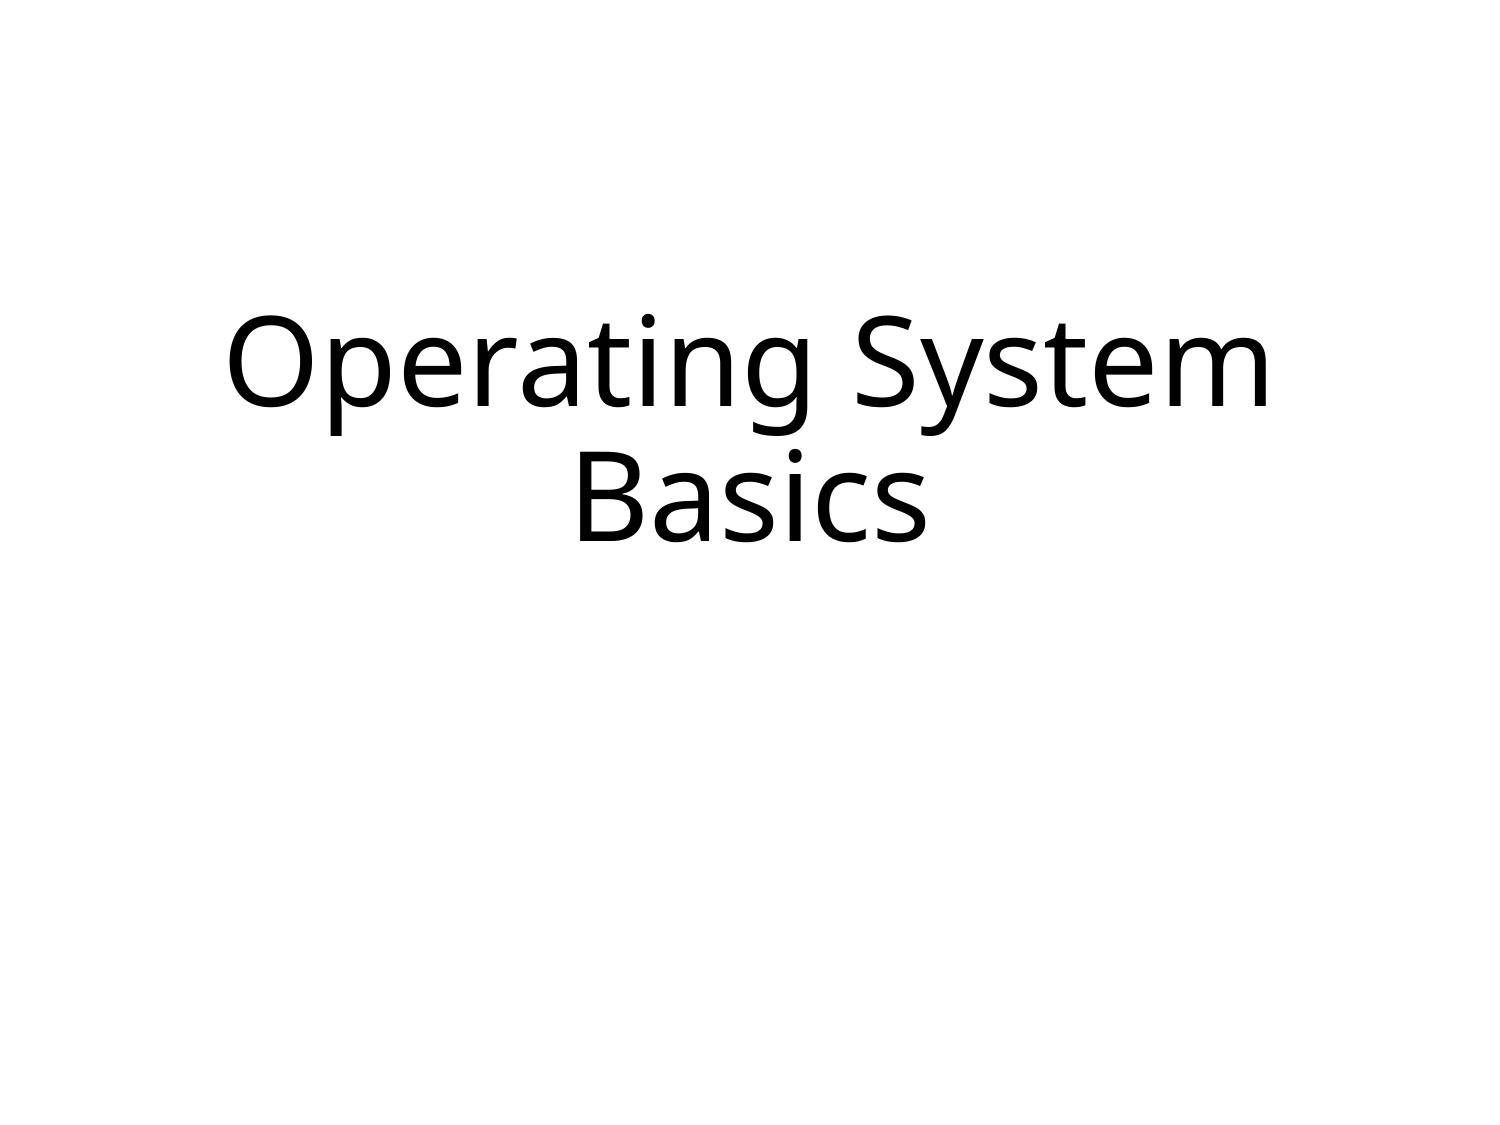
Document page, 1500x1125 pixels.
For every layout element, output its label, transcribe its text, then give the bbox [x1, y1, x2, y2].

title Operating System Basics [112, 184, 1388, 576]
